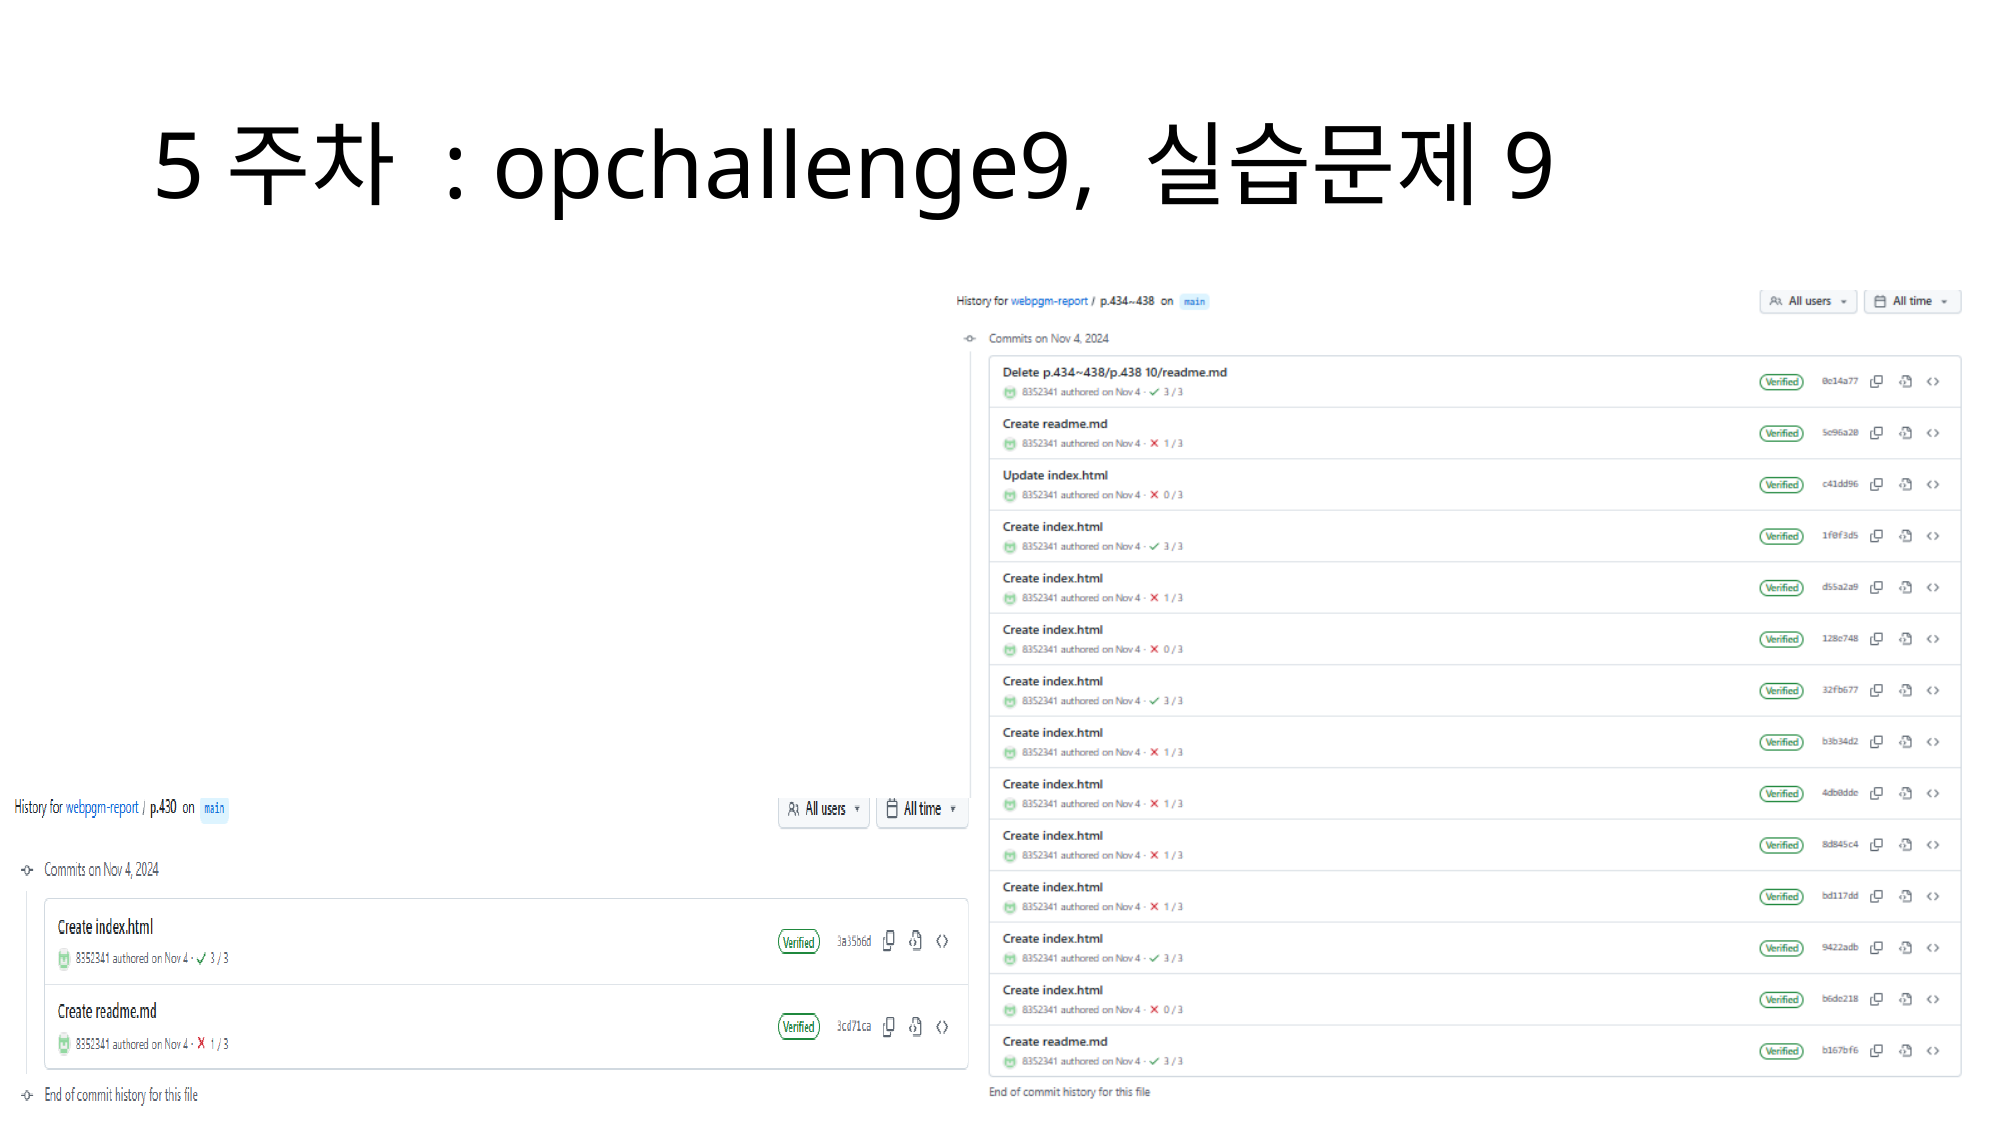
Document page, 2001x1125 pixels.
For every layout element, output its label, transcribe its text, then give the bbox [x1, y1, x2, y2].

picture [0, 797, 986, 1125]
title 5주차 : opchallenge9, 실습문제9 [137, 59, 1863, 278]
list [936, 290, 1978, 1125]
